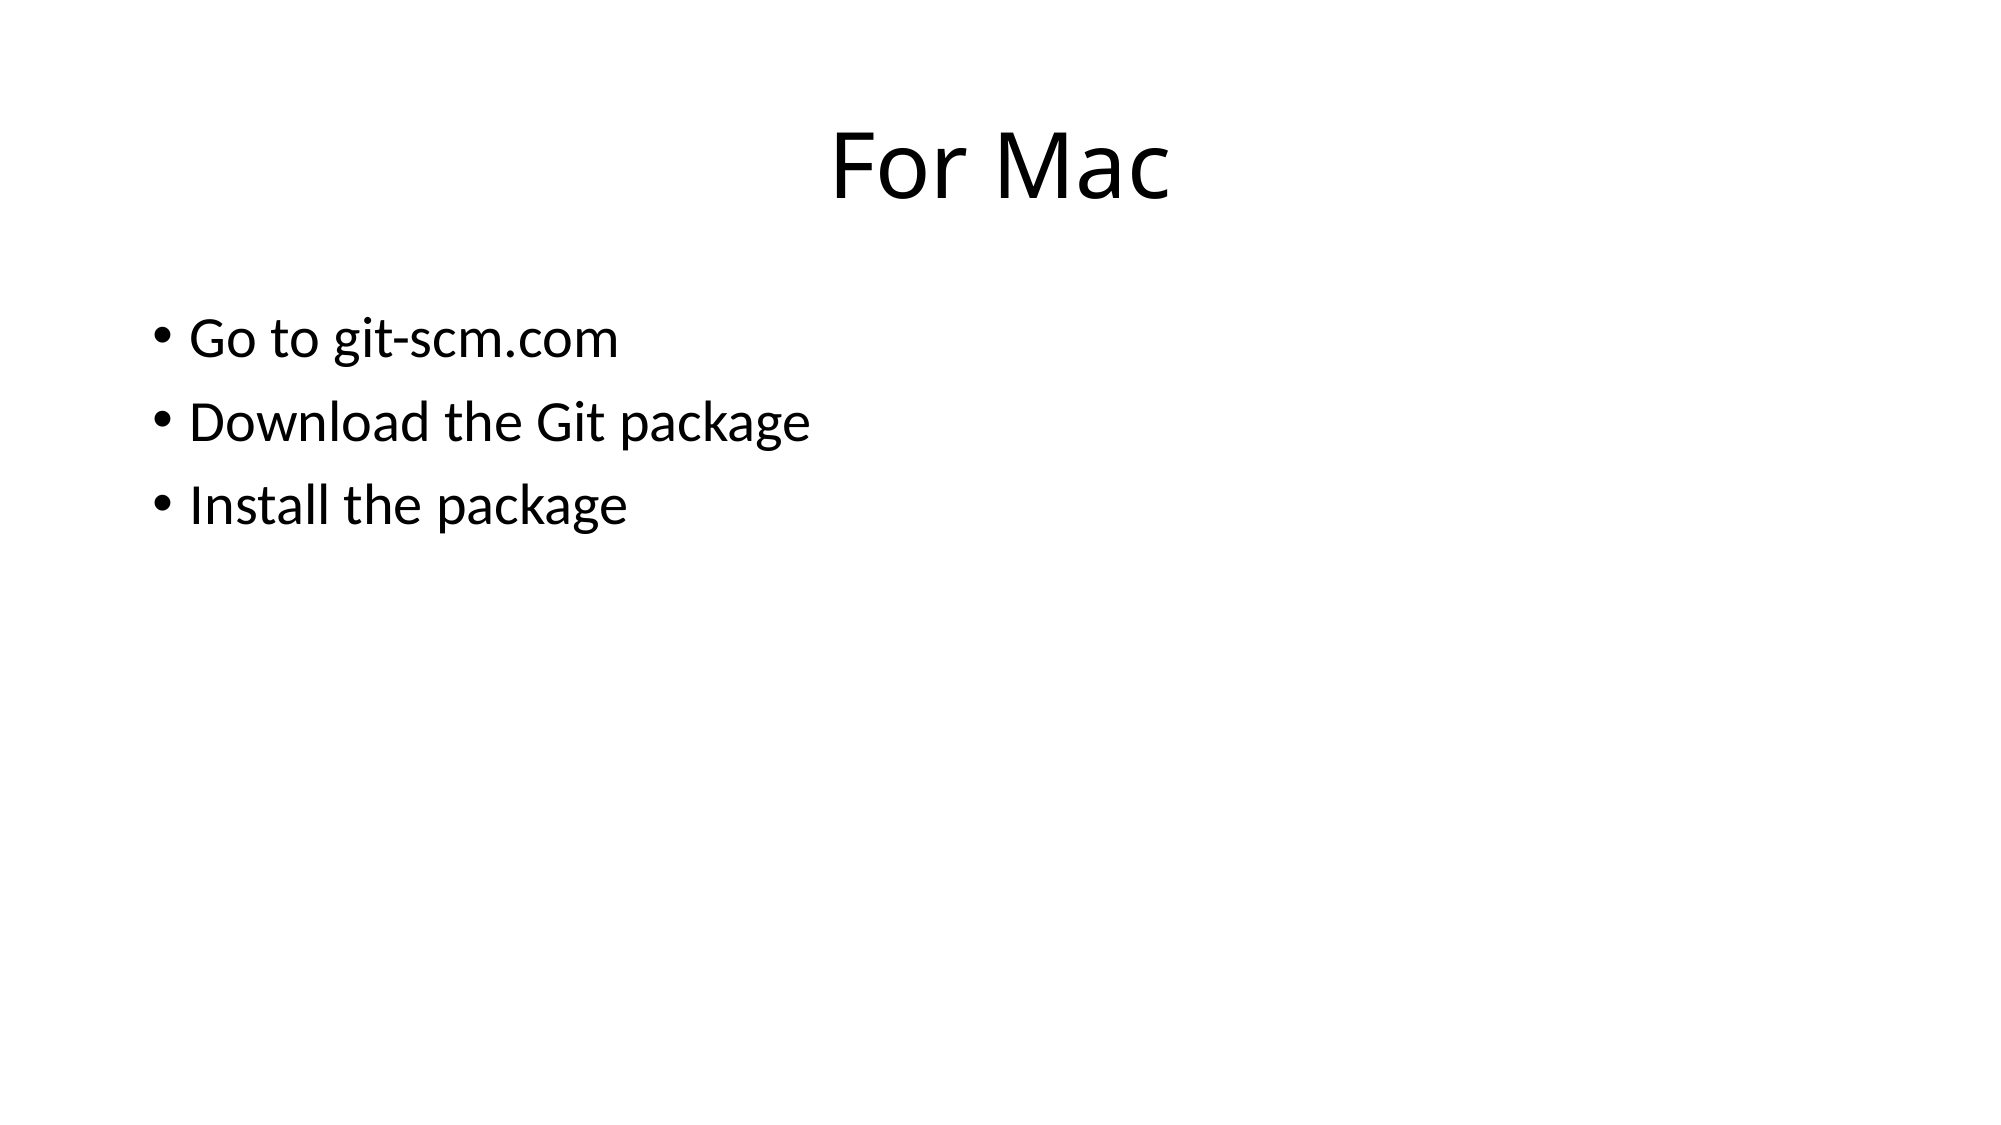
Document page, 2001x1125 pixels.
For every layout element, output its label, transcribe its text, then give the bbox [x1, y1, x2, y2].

title For Mac [137, 59, 1863, 278]
list Go to git-scm.com Download the Git package Install the package [137, 299, 1863, 1014]
